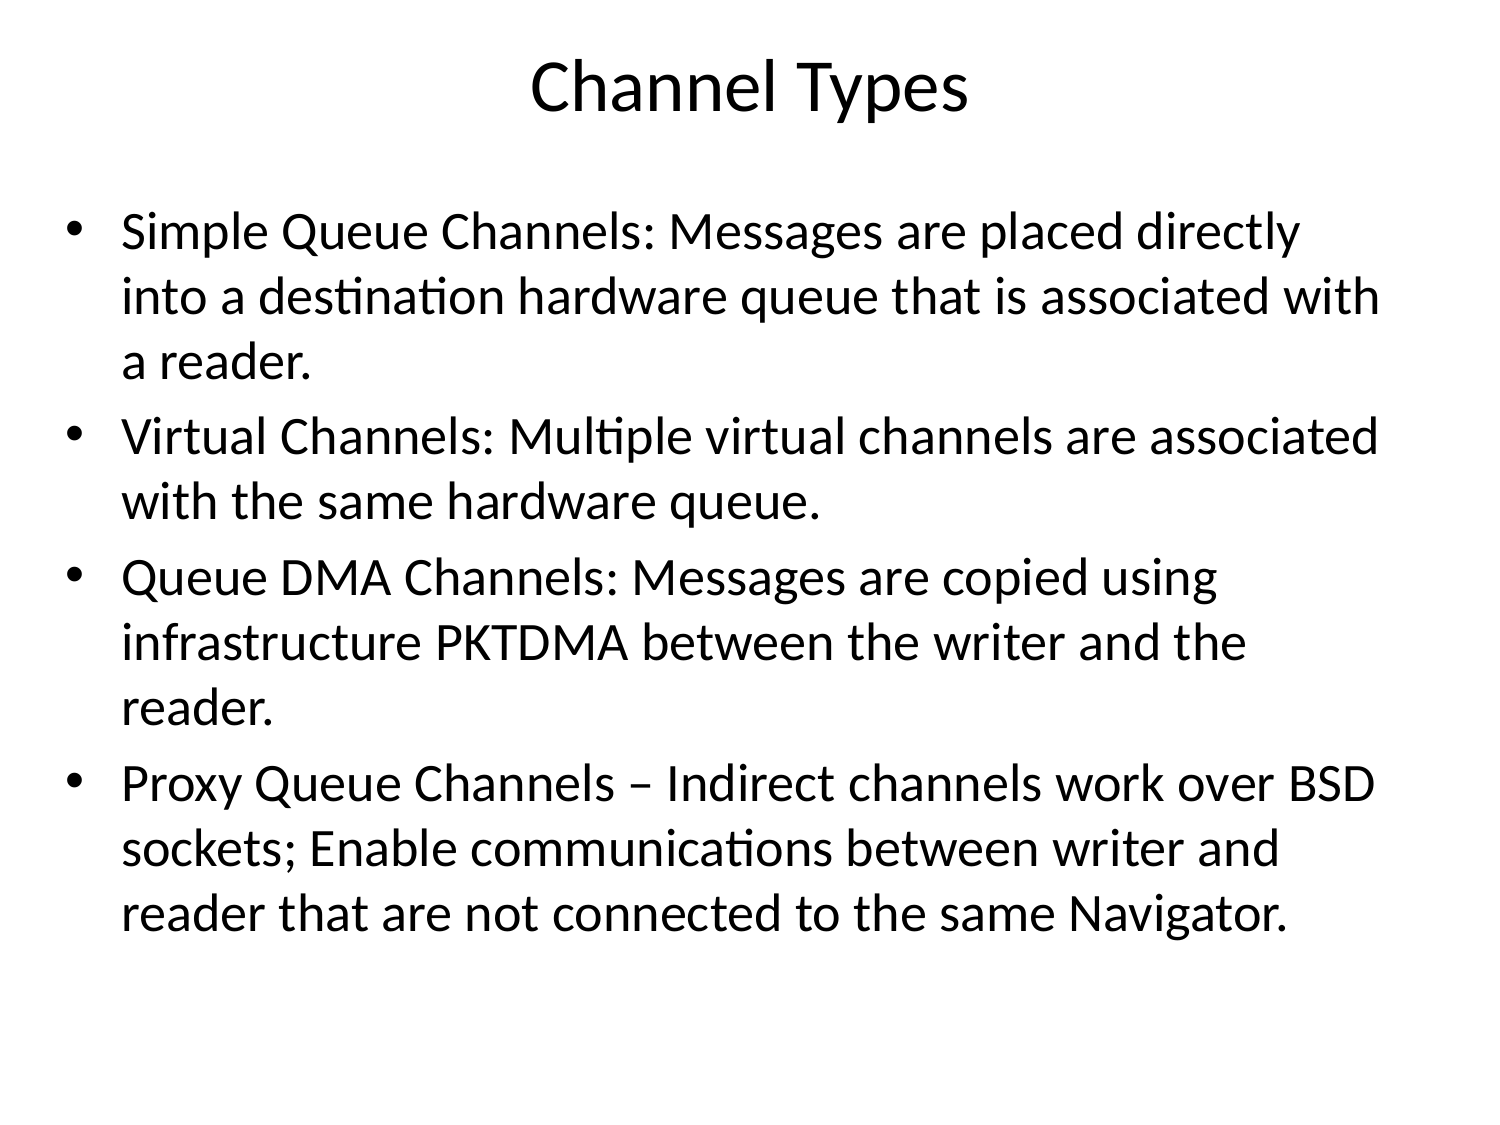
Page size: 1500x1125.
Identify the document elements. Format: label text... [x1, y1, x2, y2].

title Channel Types [75, 12, 1425, 150]
list Simple Queue Channels: Messages are placed directly into a destination hardware queue that is associated with a reader. Virtual Channels: Multiple virtual channels are associated with the same hardware queue. Queue DMA Channels: Messages are copied using infrastructure PKTDMA between the writer and the reader. Proxy Queue Channels – Indirect channels work over BSD sockets; Enable communications between writer and reader that are not connected to the same Navigator. [50, 187, 1400, 1063]
